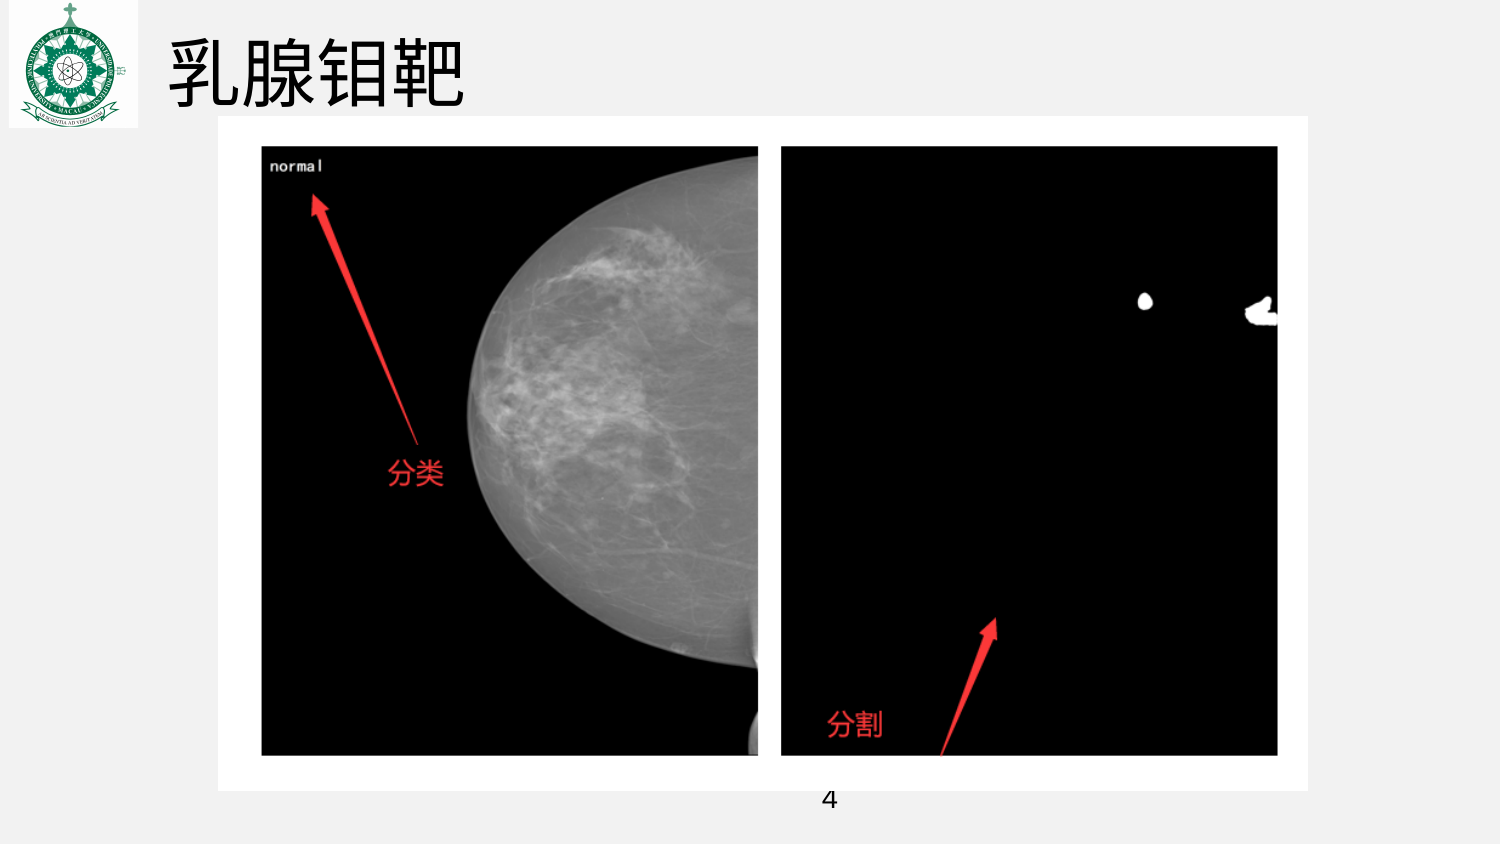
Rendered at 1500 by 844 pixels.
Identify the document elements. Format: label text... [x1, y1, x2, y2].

picture [218, 116, 1308, 791]
picture [8, 0, 139, 132]
title 乳腺钼靶 [155, 43, 853, 111]
text_box 4 [807, 791, 878, 822]
